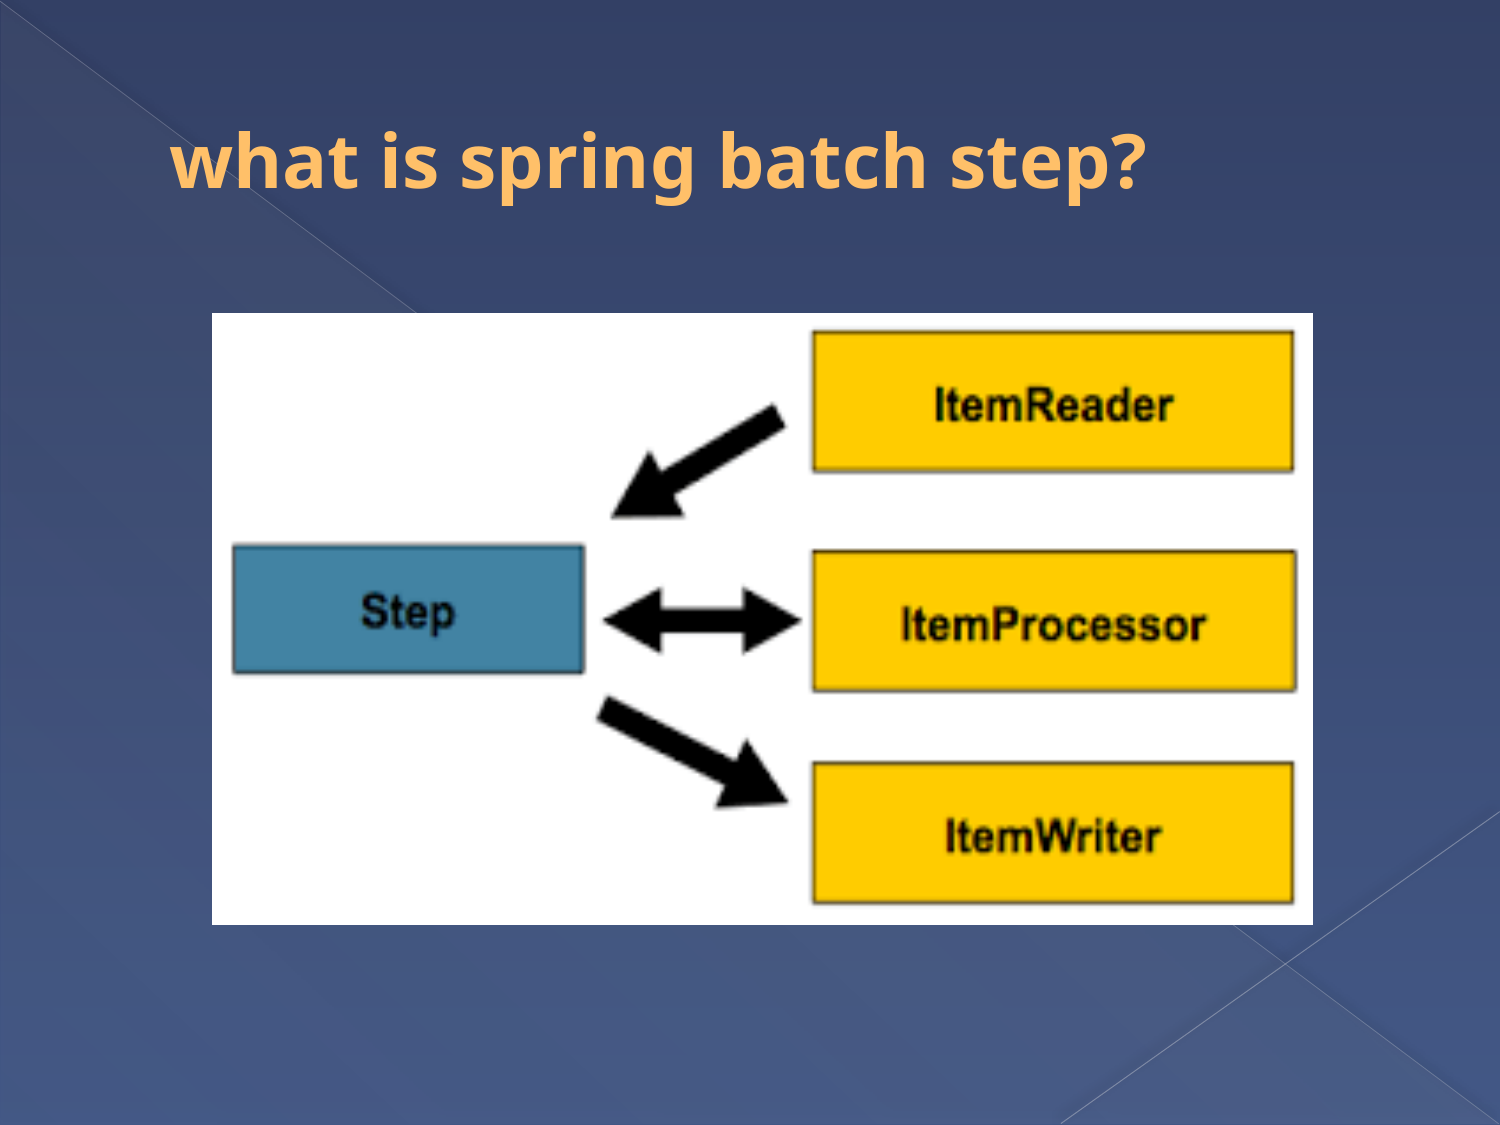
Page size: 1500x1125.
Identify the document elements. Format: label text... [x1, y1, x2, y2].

title what is spring batch step? [75, 43, 1425, 274]
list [212, 312, 1313, 926]
